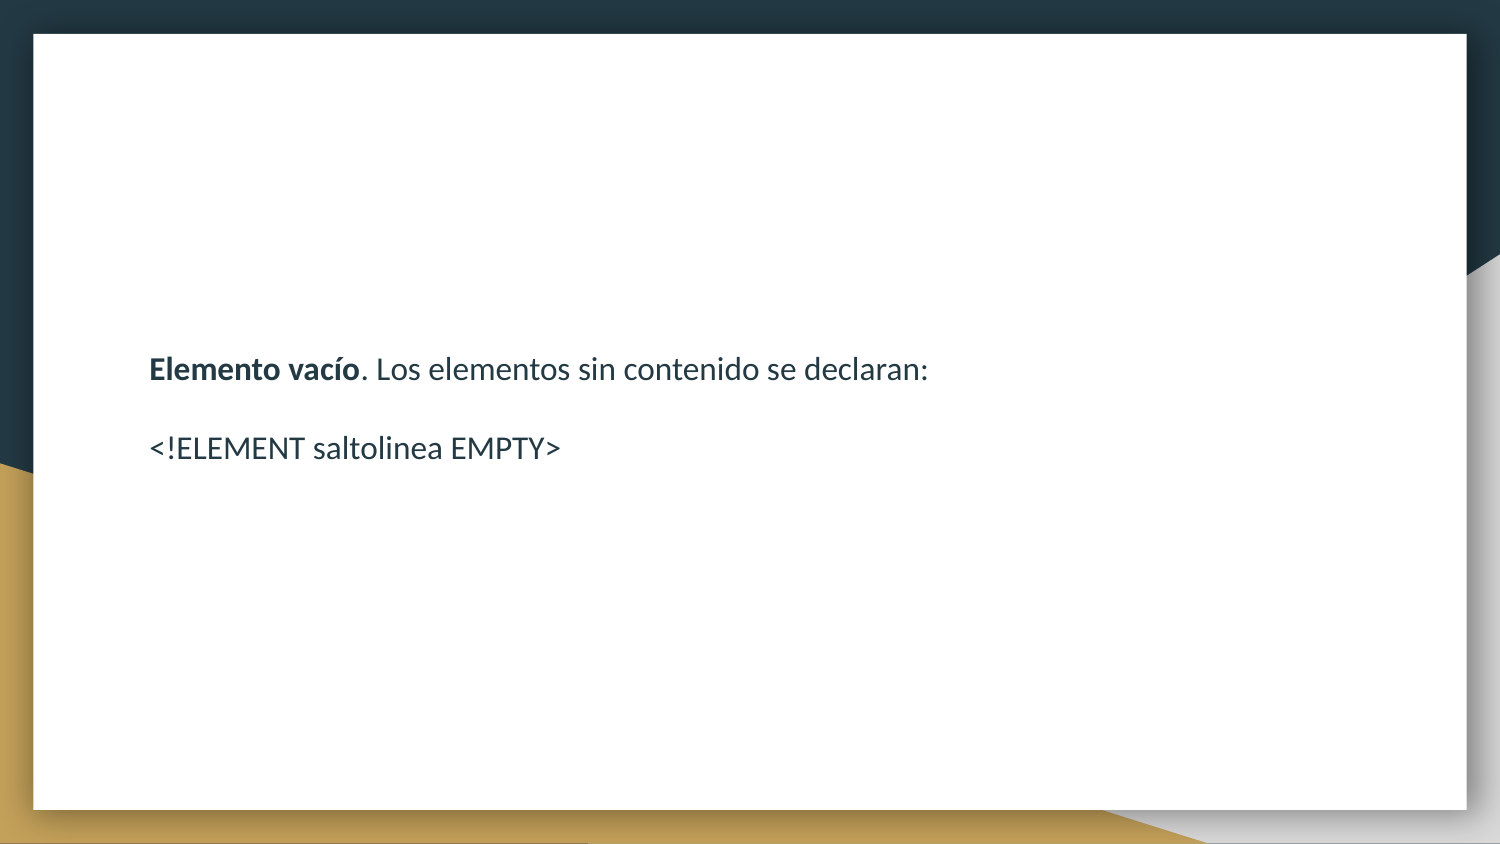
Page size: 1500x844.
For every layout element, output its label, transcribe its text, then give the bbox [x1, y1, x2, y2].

list Elemento vacío. Los elementos sin contenido se declaran: <!ELEMENT saltolinea EMPTY> [134, 326, 1366, 729]
